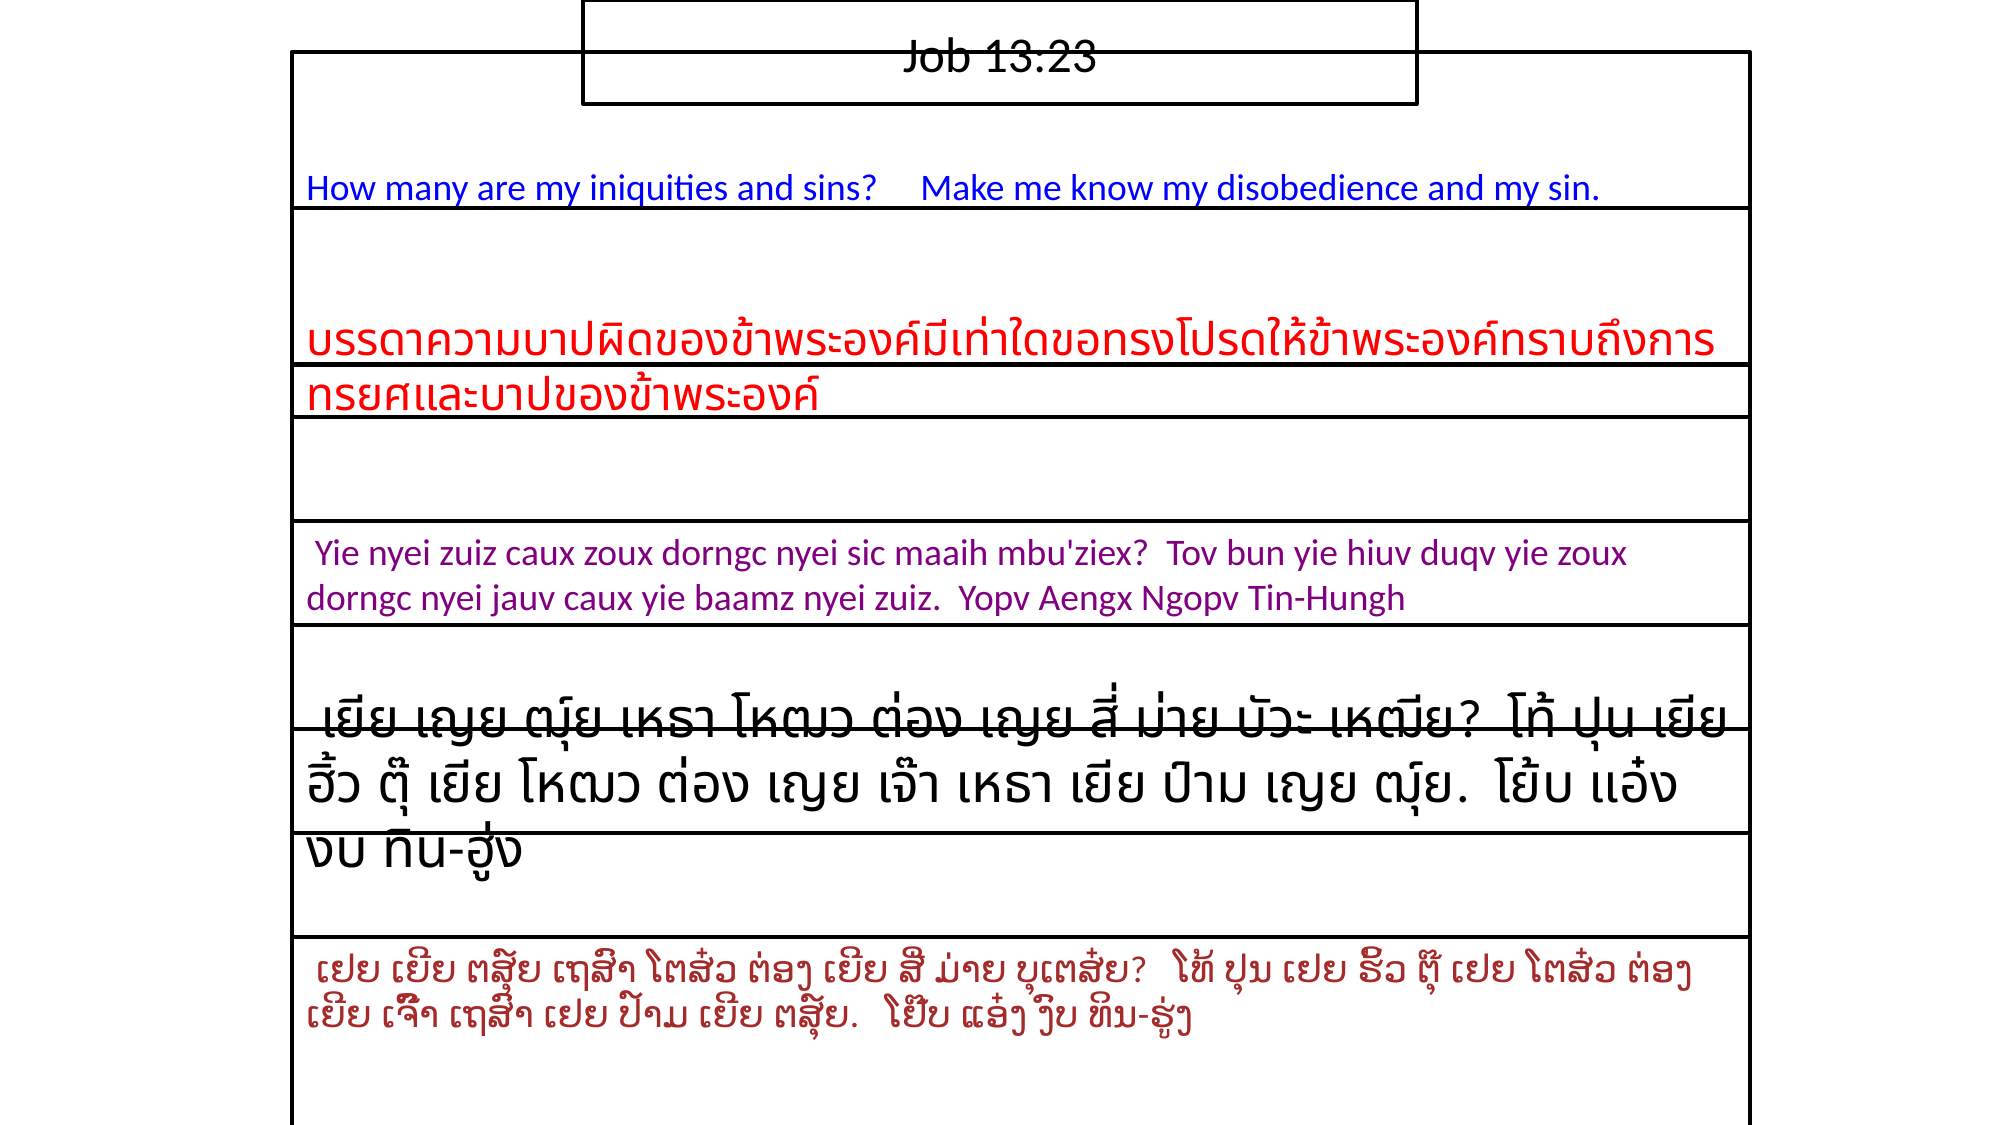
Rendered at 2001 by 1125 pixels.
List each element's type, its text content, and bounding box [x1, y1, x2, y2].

text_box Job 13:23 [581, 0, 1419, 50]
text_box How many are my iniquities and sins? Make me know my disobedience and my sin. [290, 50, 1752, 206]
text_box Yie nyei zuiz caux zoux dorngc nyei sic maaih mbu'ziex? Tov bun yie hiuv duqv yie zoux dorngc nyei jauv caux yie baamz nyei zuiz. Yopv Aengx Ngopv Tin-Hungh [290, 415, 1752, 623]
text_box เยีย เญย ฒุ์ย เหธา โหฒว ต่อง เญย สี่ ม่าย บัวะ เหฒีย? โท้ ปุน เยีย ฮิ้ว ตุ๊ เยีย โหฒว ต่อง เญย เจ๊า เหธา เยีย ป์าม เญย ฒุ์ย. โย้บ แอ๋ง งบ ทิน-ฮู่ง [290, 623, 1752, 831]
text_box ເຢຍ ເຍີຍ ຕສຸ໌ຍ ເຖສົາ ໂຕສ໋ວ ຕ່ອງ ເຍີຍ ສີ່ ມ່າຍ ບຸເຕສ໋ຍ? ໂທ້ ປຸນ ເຢຍ ຮິ້ວ ຕຸ໊ ເຢຍ ໂຕສ໋ວ ຕ່ອງ ເຍີຍ ເຈົ໊າ ເຖສົາ ເຢຍ ປ໌າມ ເຍີຍ ຕສຸ໌ຍ. ໂຢ໊ບ ແອ໋ງ ງົບ ທິນ-ຮູ່ງ [290, 831, 1752, 1125]
text_box บรรดา​ความ​บาป​ผิด​ของ​ข้า​พระ​องค์​มี​เท่าใดขอ​ทรง​โปรด​ให้​ข้า​พระ​องค์​ทราบ​ถึง​การ​ทรยศ​และ​บาป​ของ​ข้า​พระ​องค์ [290, 206, 1752, 415]
